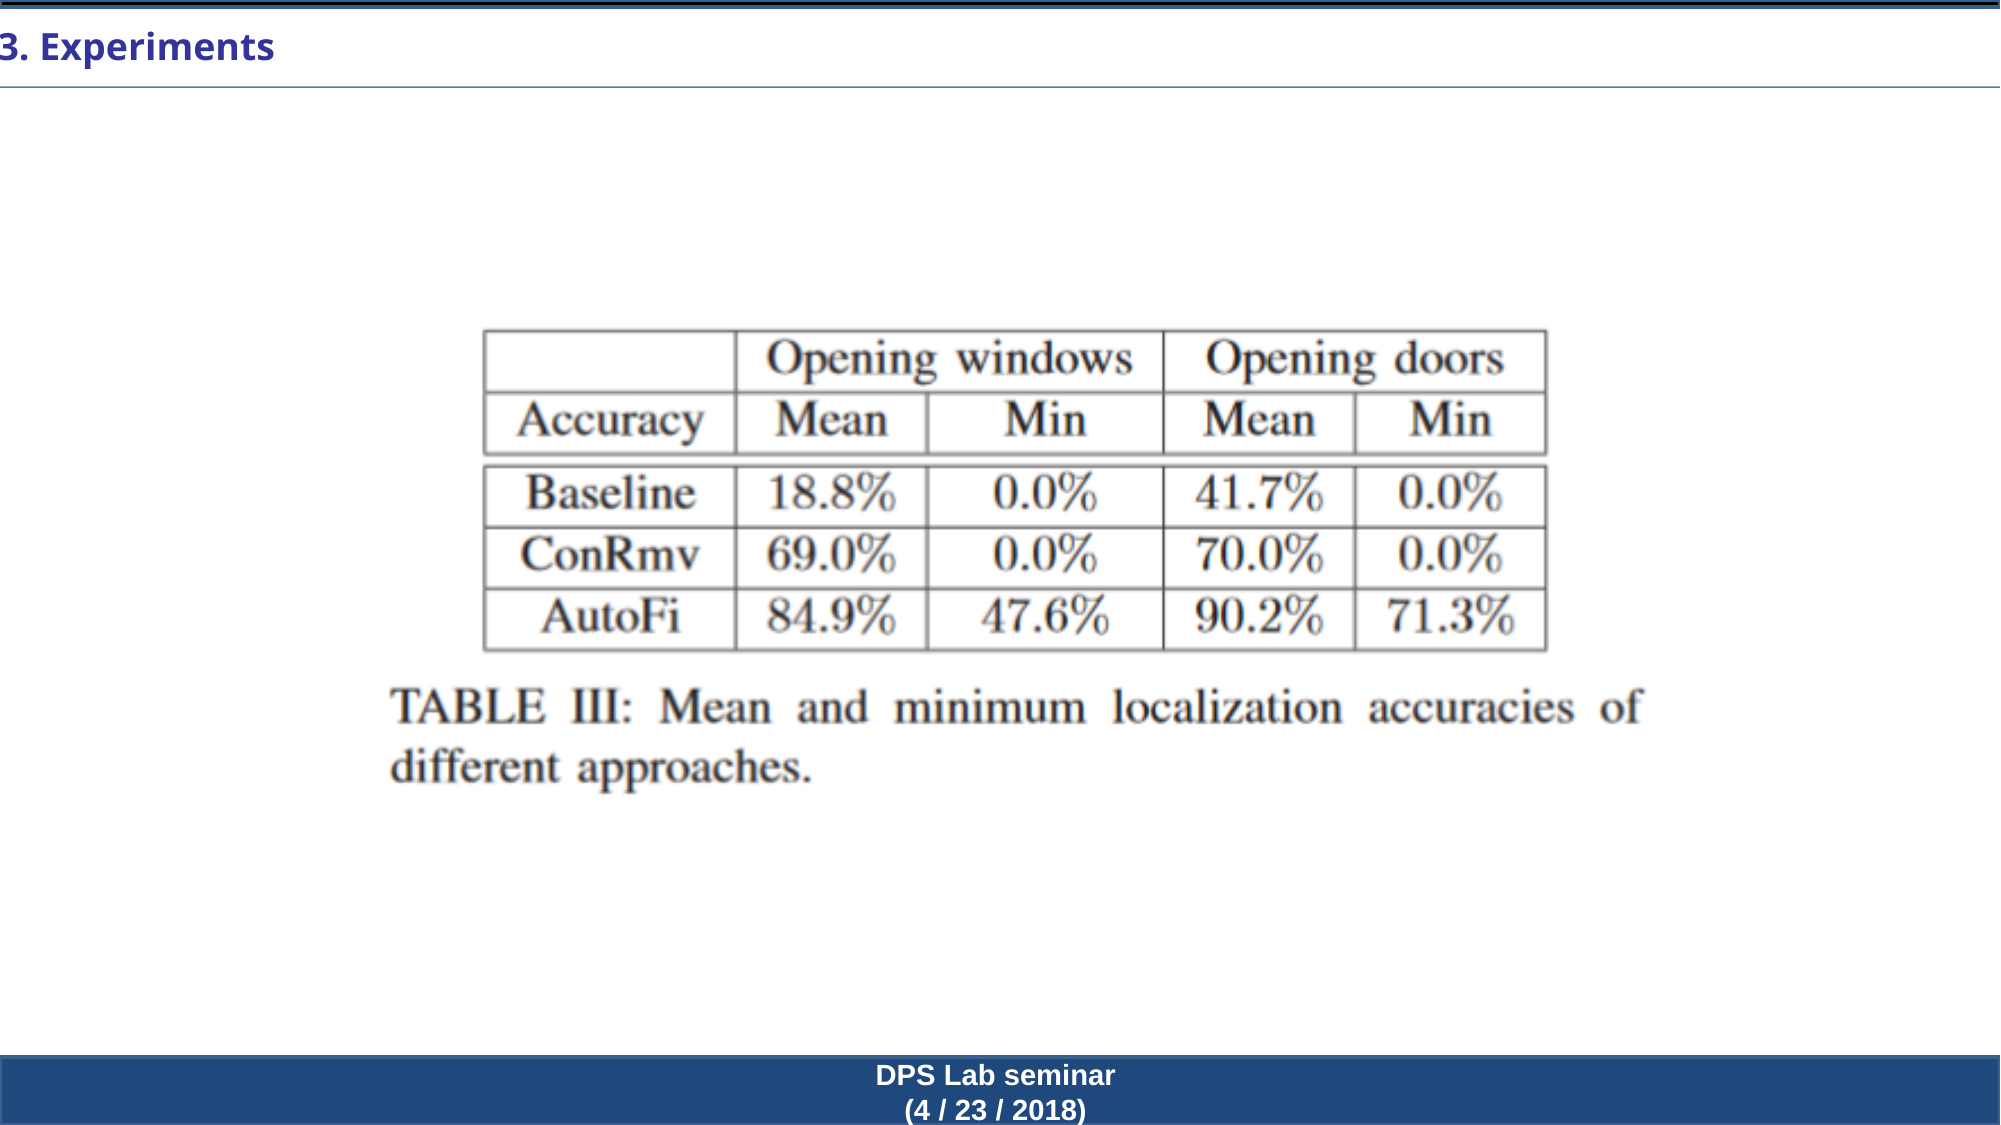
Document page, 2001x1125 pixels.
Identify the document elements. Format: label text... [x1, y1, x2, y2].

text_box [0, 0, 2000, 9]
text_box 3. Experiments [0, 15, 334, 76]
text_box DPS Lab seminar (4 / 23 / 2018) [0, 1055, 2000, 1125]
picture [316, 290, 1678, 833]
